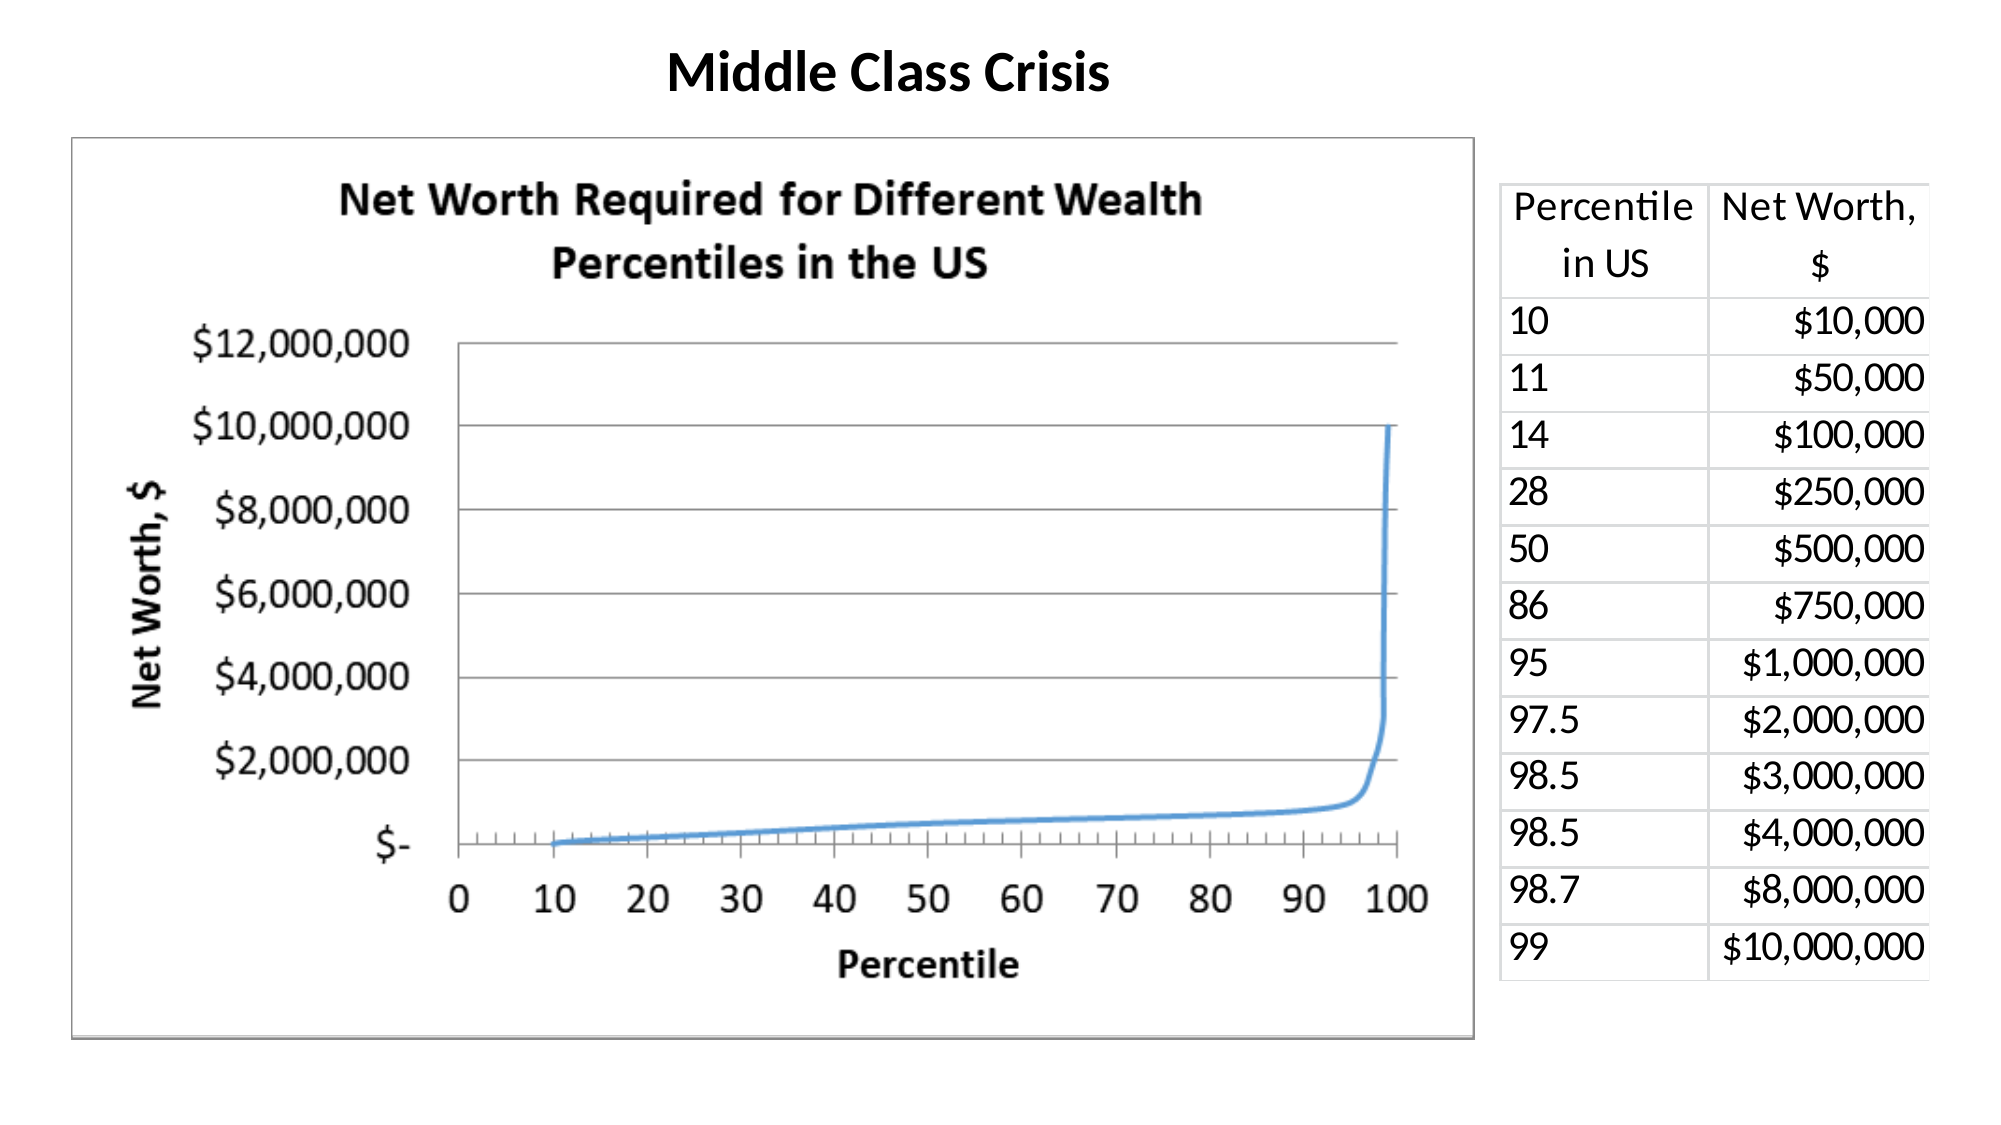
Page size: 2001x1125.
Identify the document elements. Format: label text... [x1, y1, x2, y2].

picture [1499, 182, 1933, 983]
text_box Middle Class Crisis [651, 25, 1127, 110]
picture [71, 137, 1475, 1040]
